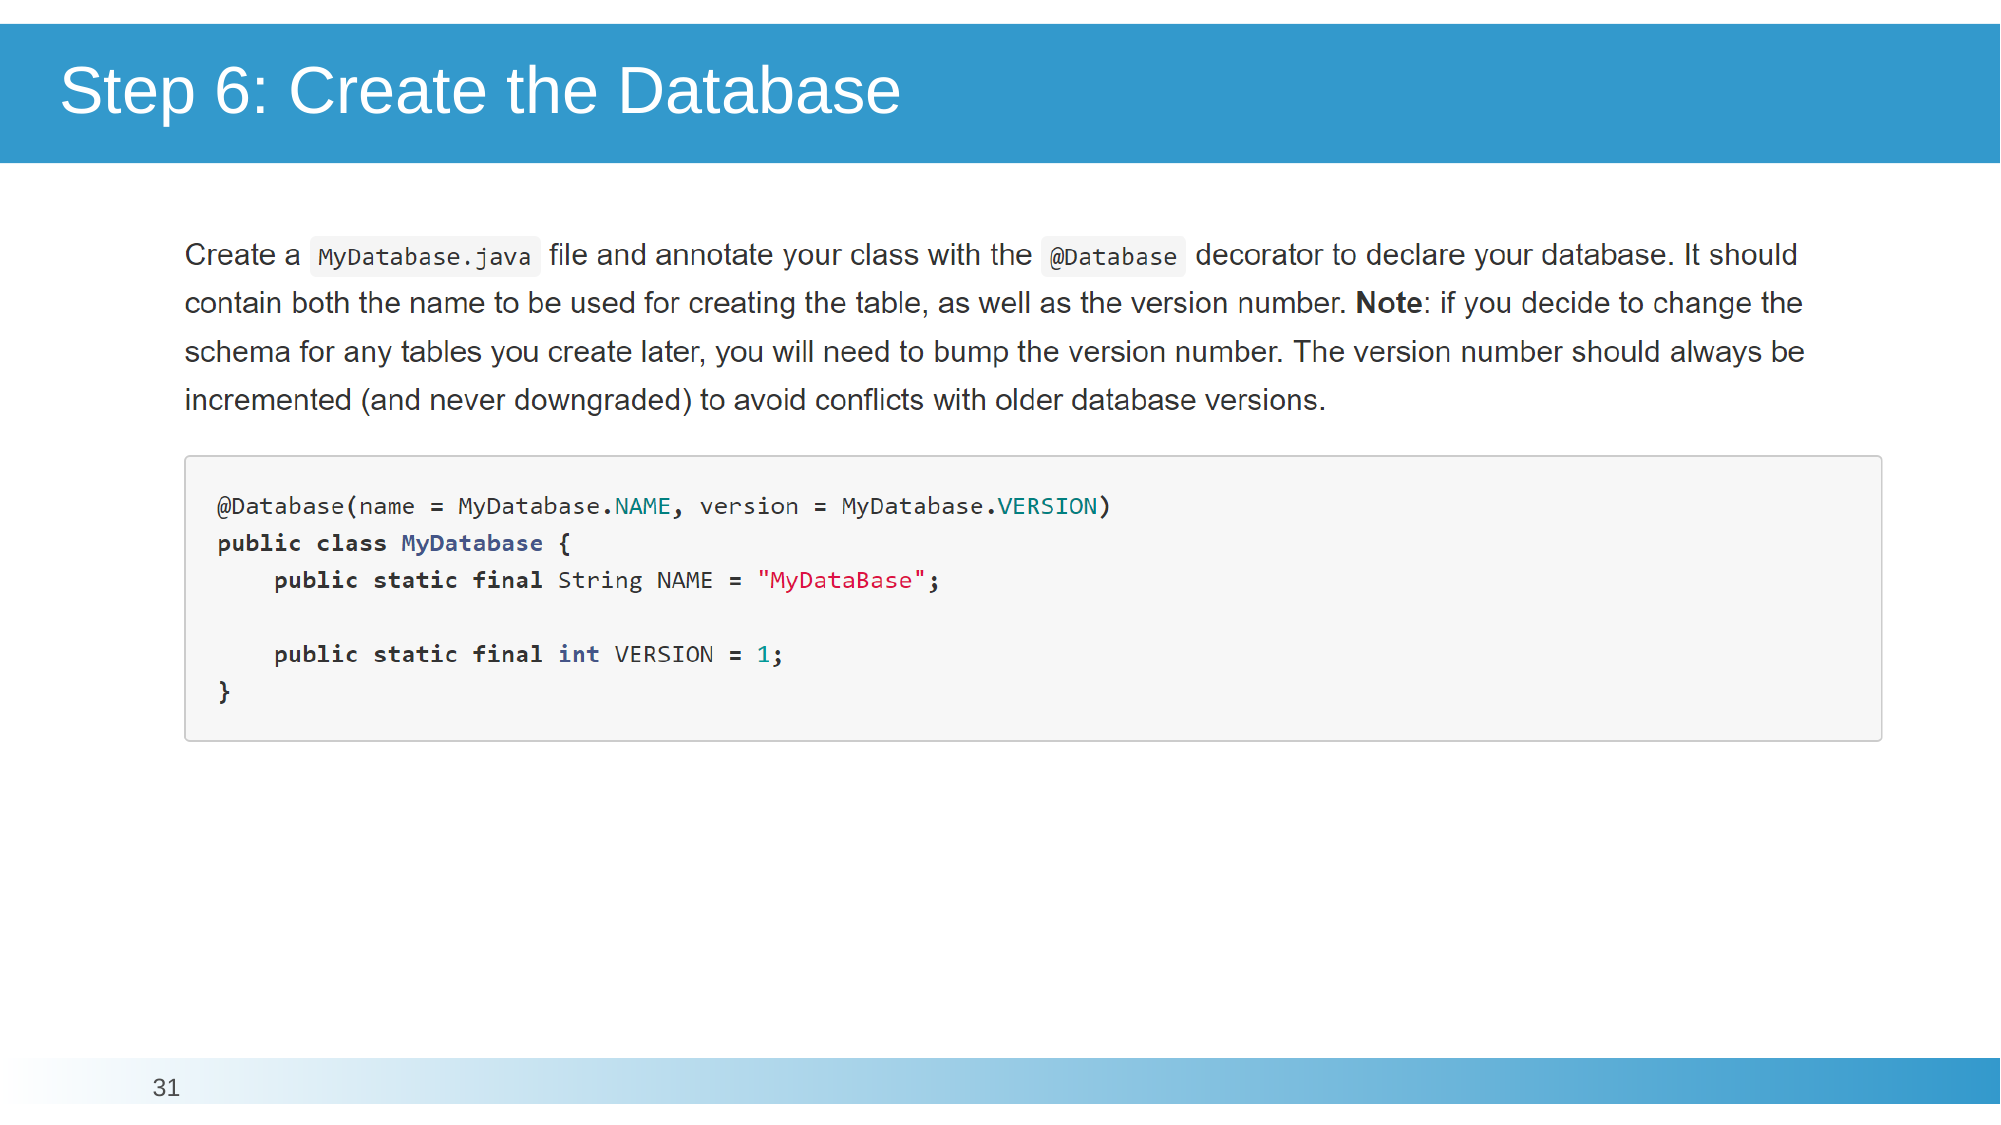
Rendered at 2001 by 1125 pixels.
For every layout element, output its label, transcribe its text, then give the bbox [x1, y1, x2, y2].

title Step 6: Create the Database [0, 23, 2000, 164]
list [164, 212, 1901, 758]
slide_number 31 [60, 1074, 273, 1122]
